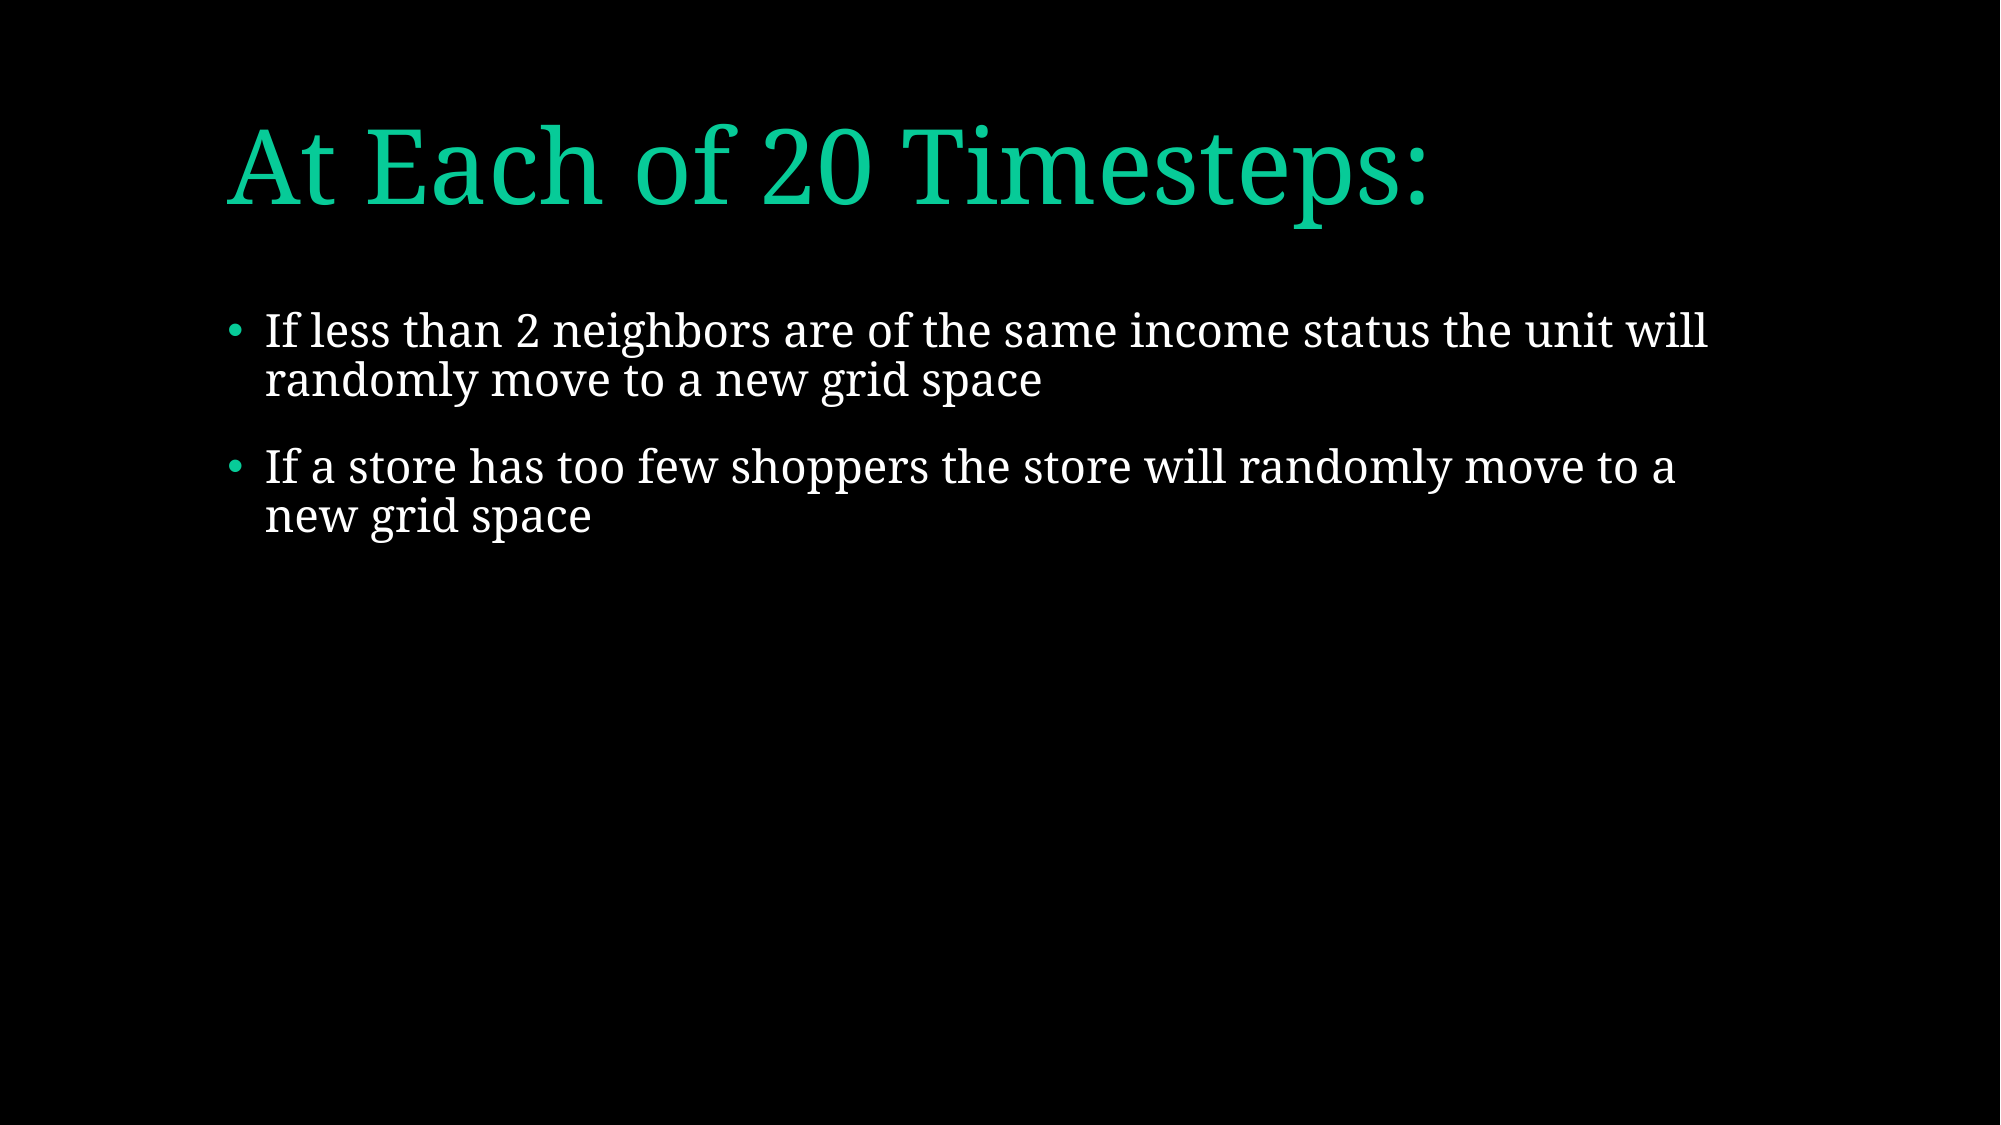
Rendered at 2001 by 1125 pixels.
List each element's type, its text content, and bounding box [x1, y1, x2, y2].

title At Each of 20 Timesteps: [212, 59, 1788, 235]
list If less than 2 neighbors are of the same income status the unit will randomly move to a new grid space If a store has too few shoppers the store will randomly move to a new grid space [212, 299, 1788, 1014]
